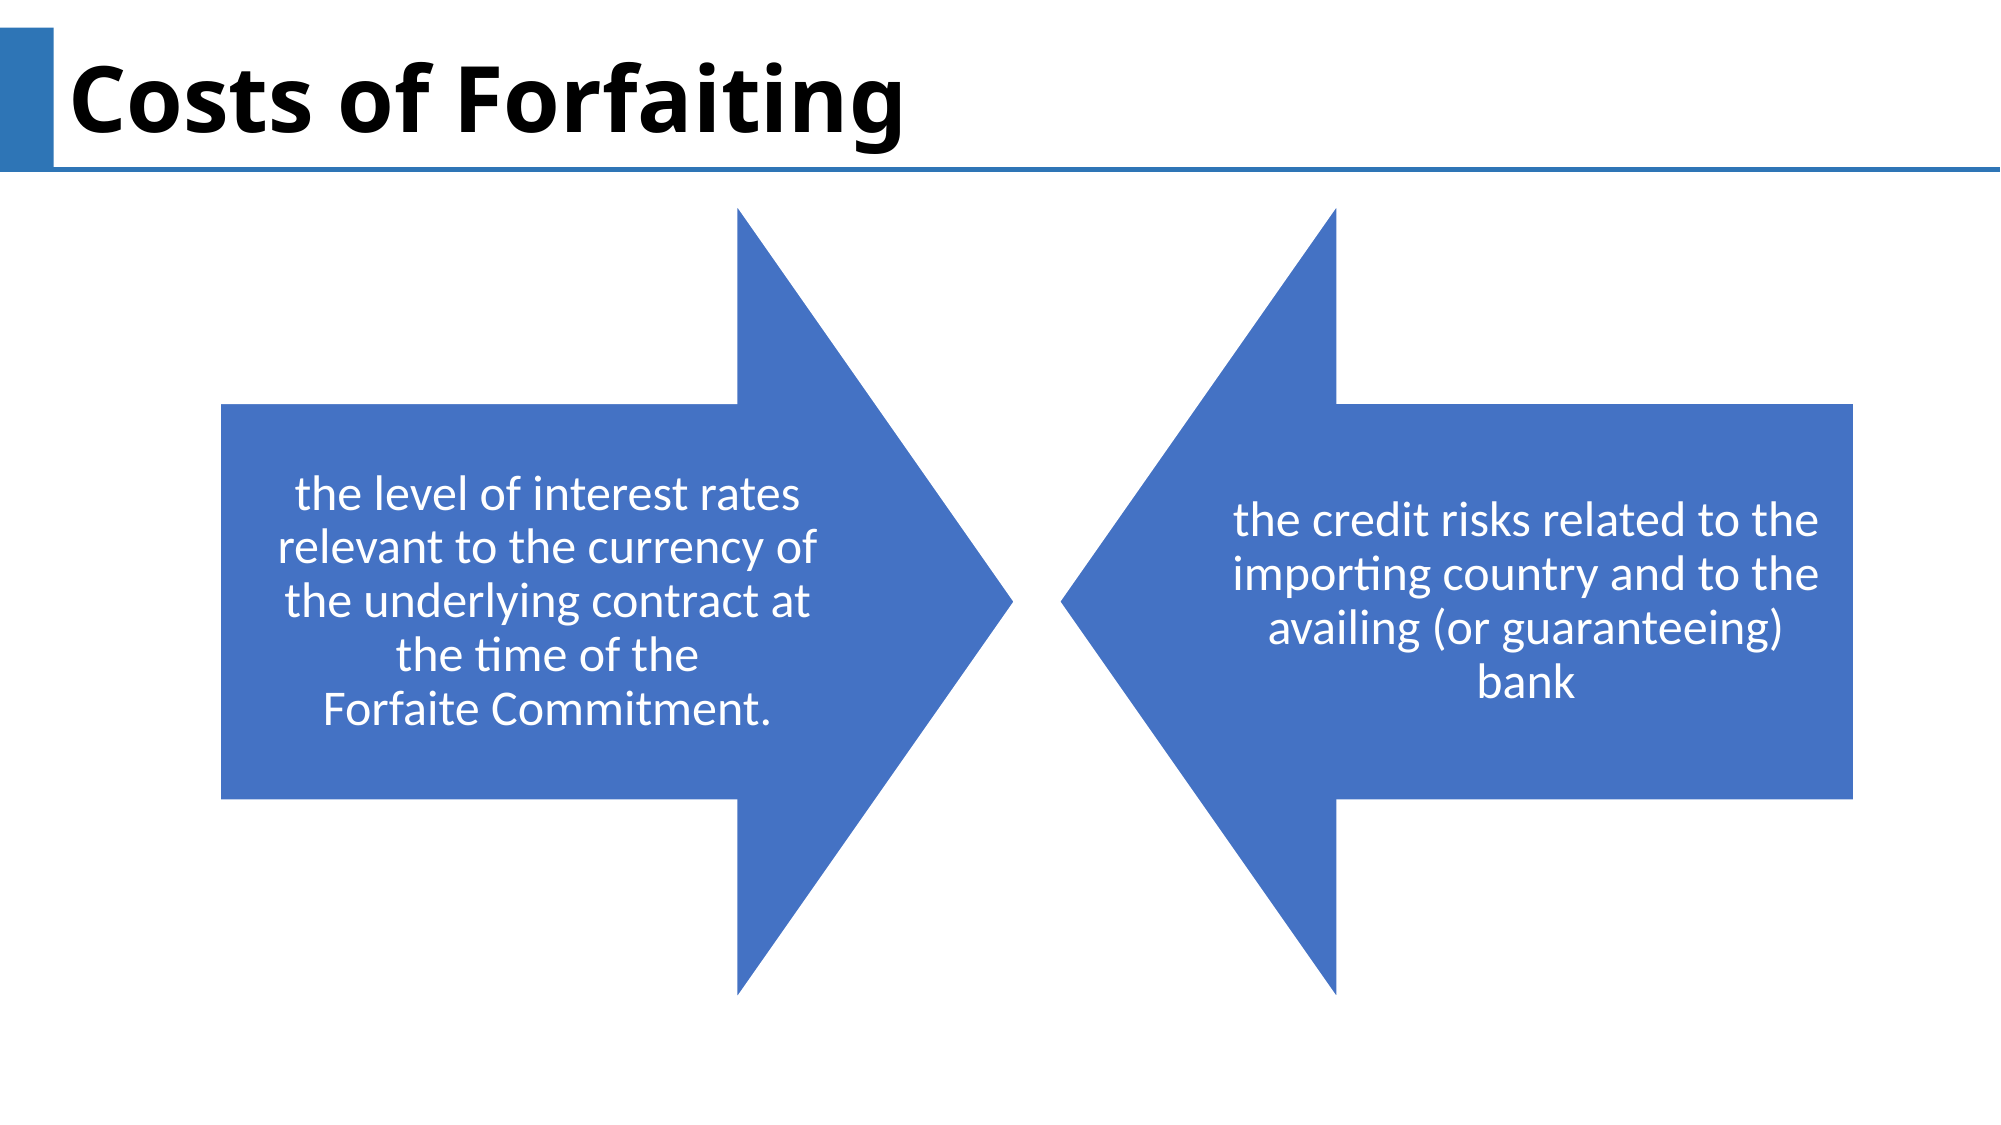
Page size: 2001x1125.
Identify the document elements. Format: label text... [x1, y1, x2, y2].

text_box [219, 157, 1855, 1046]
text_box Costs of Forfaiting [55, 33, 1712, 159]
text_box [0, 27, 55, 167]
